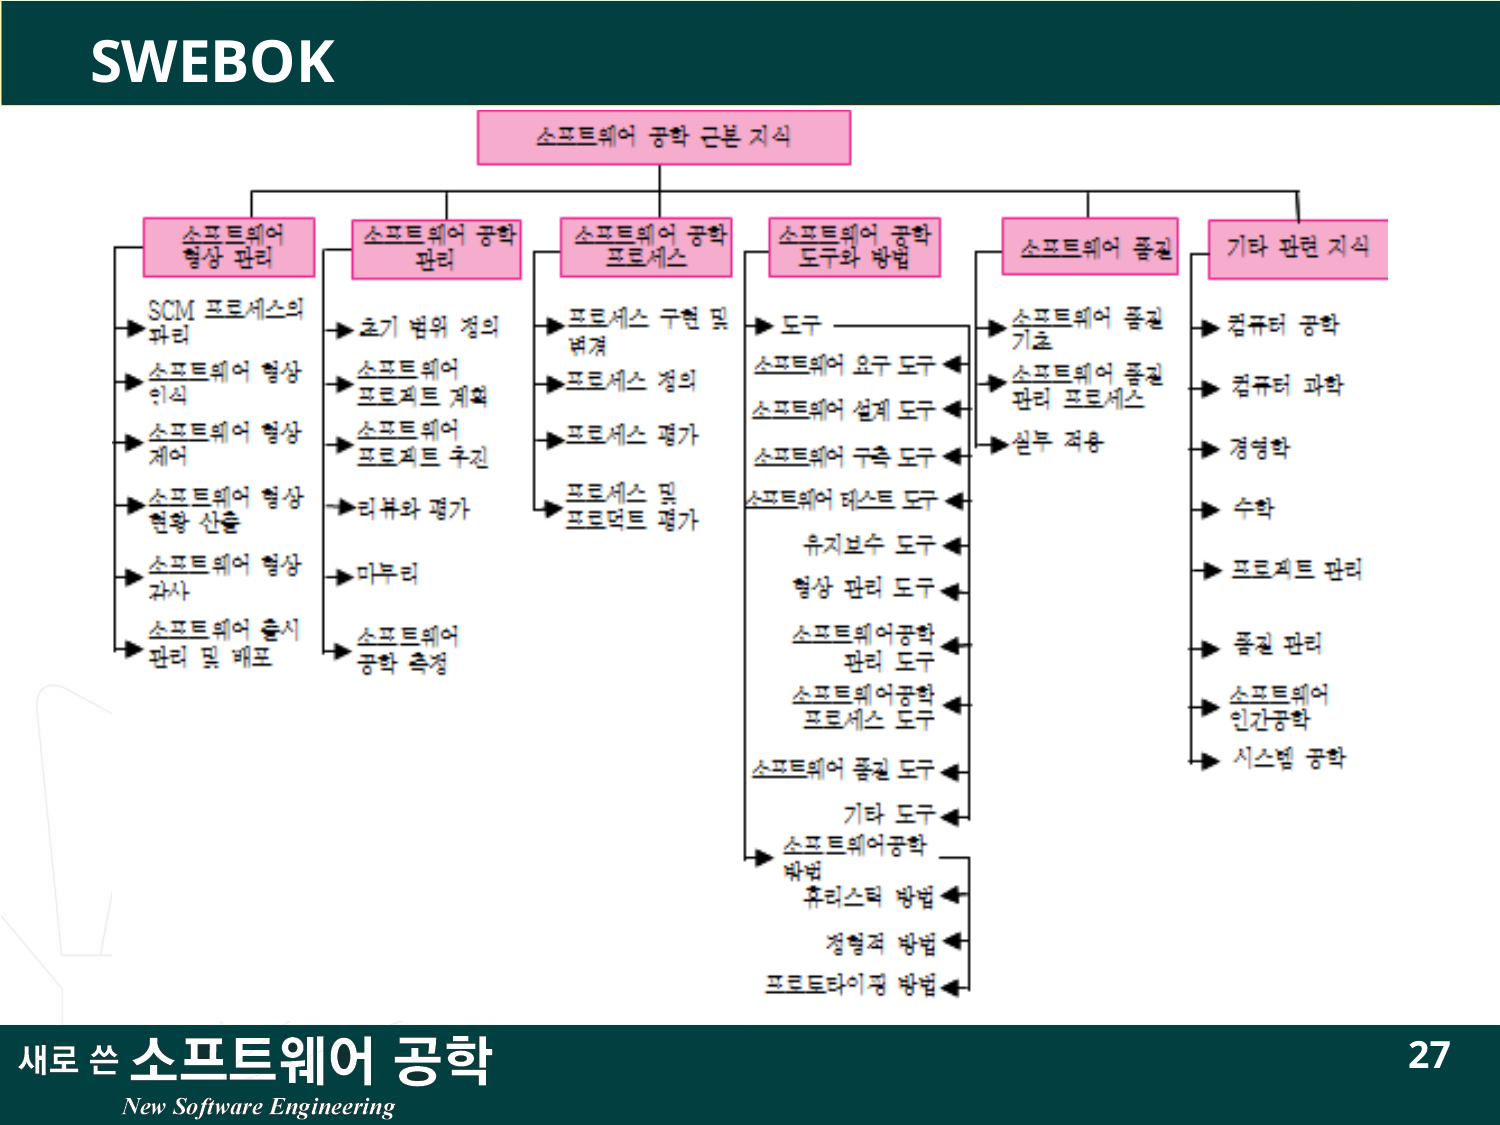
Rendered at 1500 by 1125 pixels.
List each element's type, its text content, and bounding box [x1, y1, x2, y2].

slide_number 27 [1115, 1022, 1467, 1102]
picture [0, 0, 1500, 1125]
title SWEBOK [74, 13, 1426, 106]
